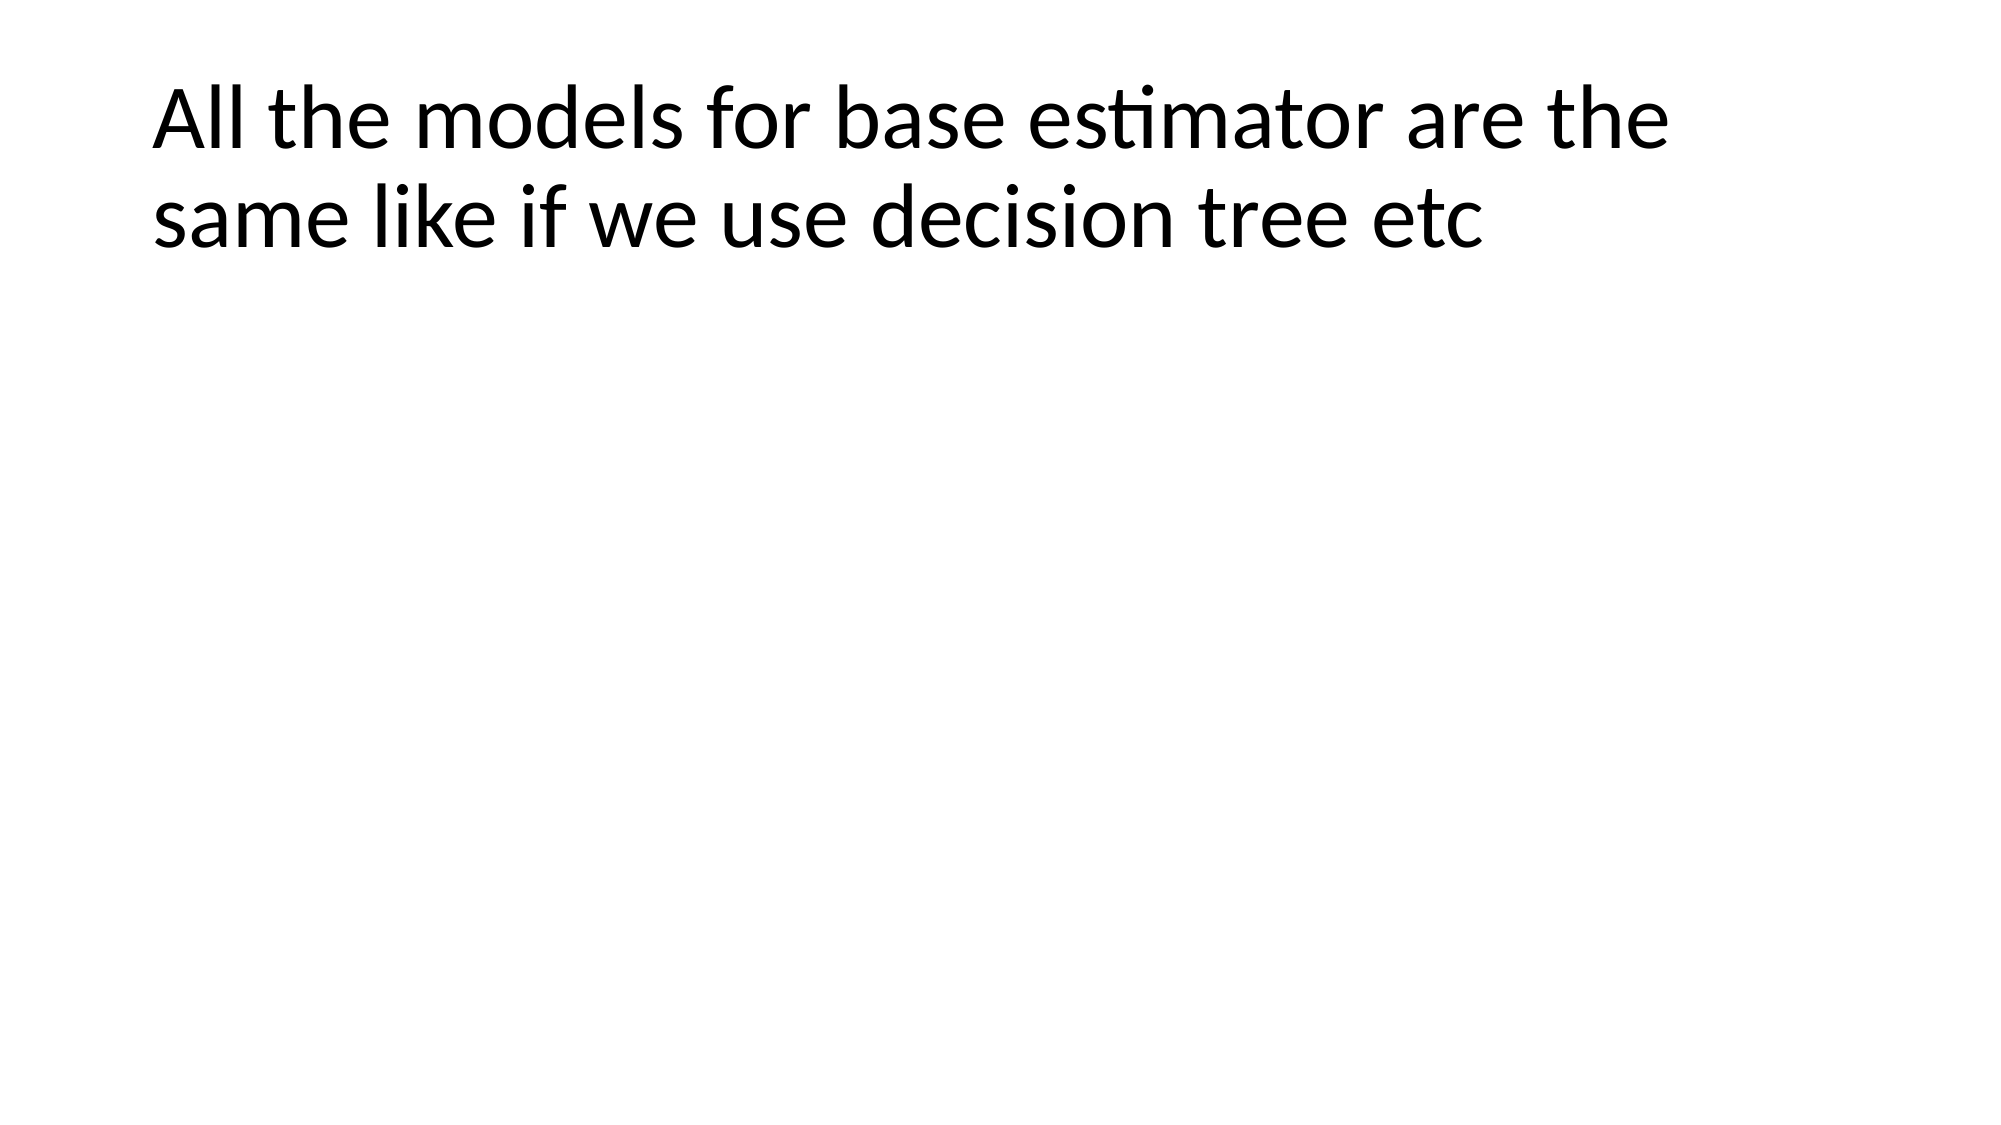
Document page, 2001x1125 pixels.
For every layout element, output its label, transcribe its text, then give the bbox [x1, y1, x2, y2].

title All the models for base estimator are the same like if we use decision tree etc [137, 59, 1863, 278]
